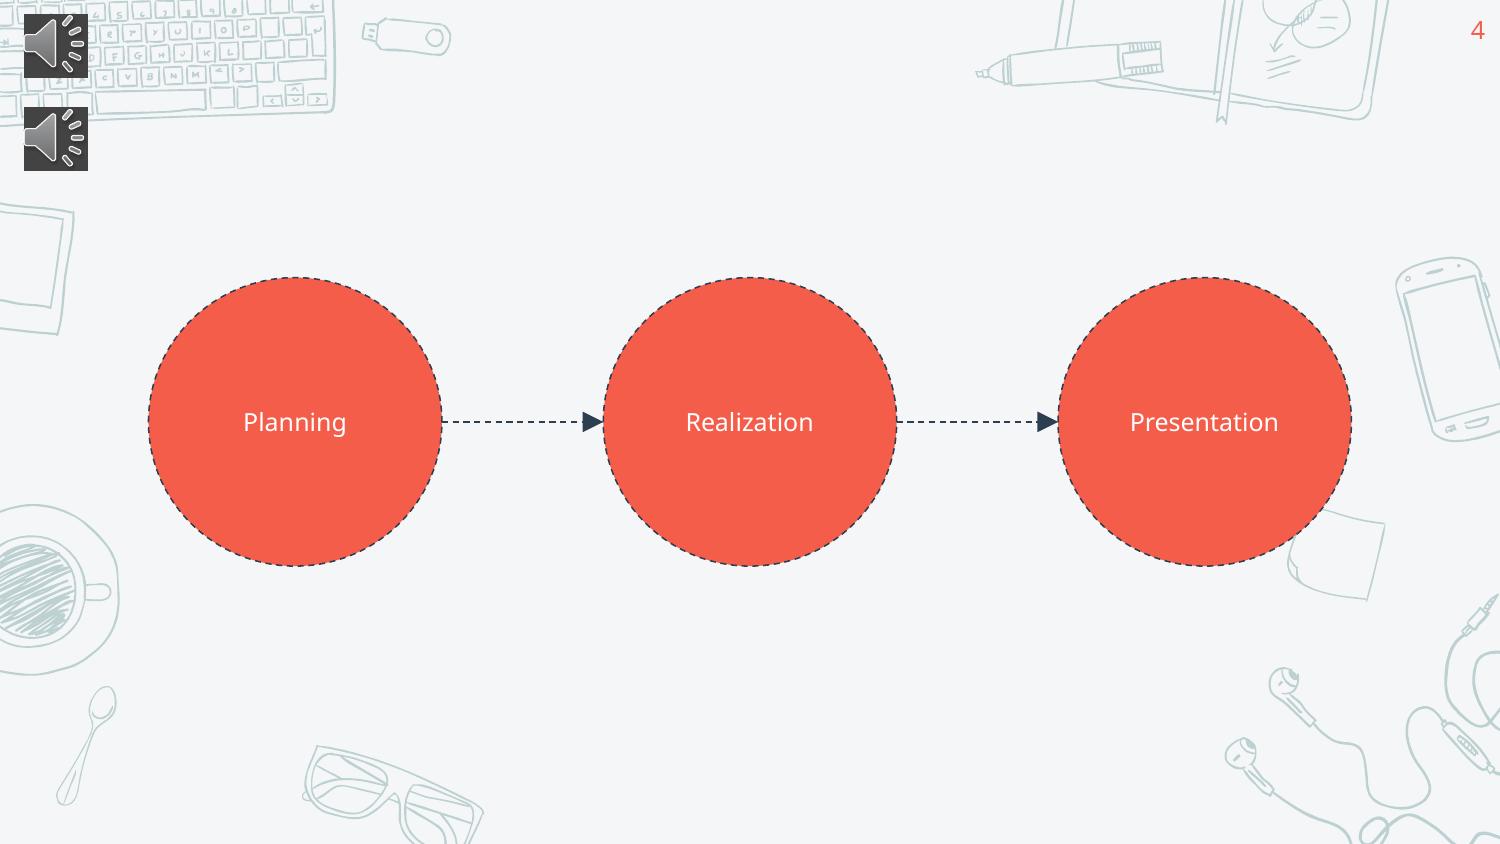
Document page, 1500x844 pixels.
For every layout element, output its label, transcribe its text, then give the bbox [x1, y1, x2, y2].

text_box Presentation [1058, 277, 1352, 567]
picture [22, 12, 89, 79]
text_box Planning [148, 277, 442, 567]
text_box Realization [603, 277, 897, 567]
picture [22, 106, 89, 173]
slide_number 4 [1435, 0, 1500, 53]
